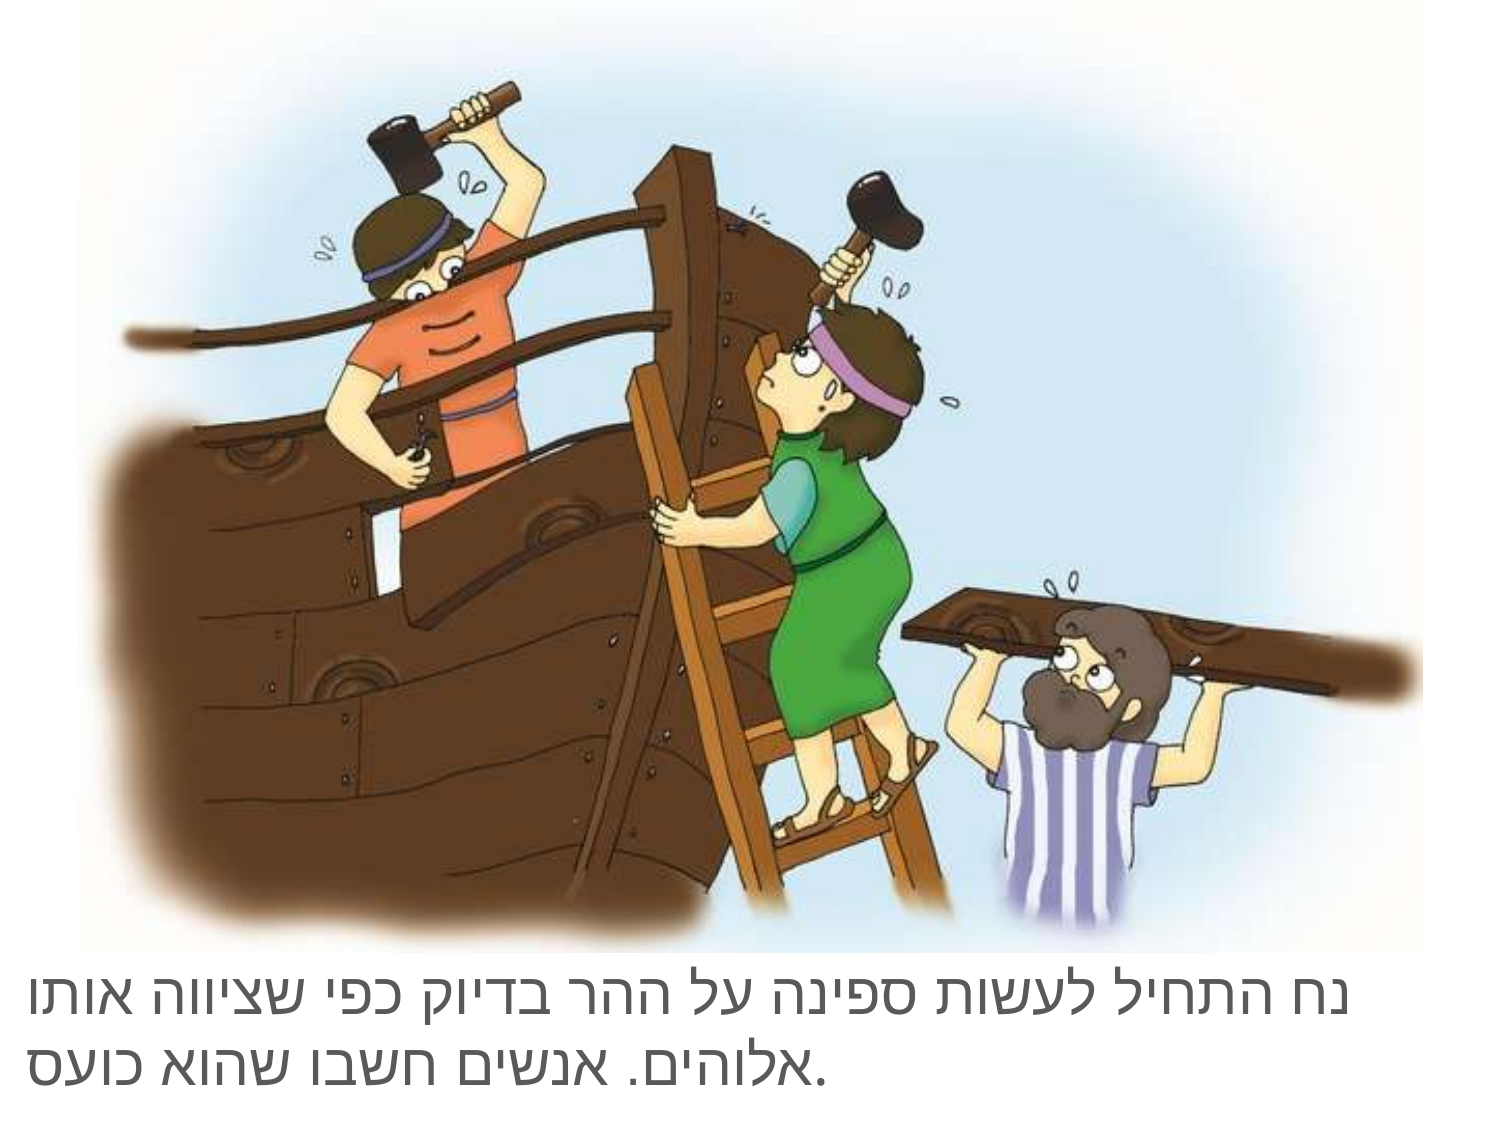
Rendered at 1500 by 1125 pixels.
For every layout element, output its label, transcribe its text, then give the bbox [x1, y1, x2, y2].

picture [77, 0, 1423, 953]
text_box נח התחיל לעשות ספינה על ההר בדיוק כפי שציווה אותו אלוהים. אנשים חשבו שהוא כועס. [11, 949, 1483, 1104]
